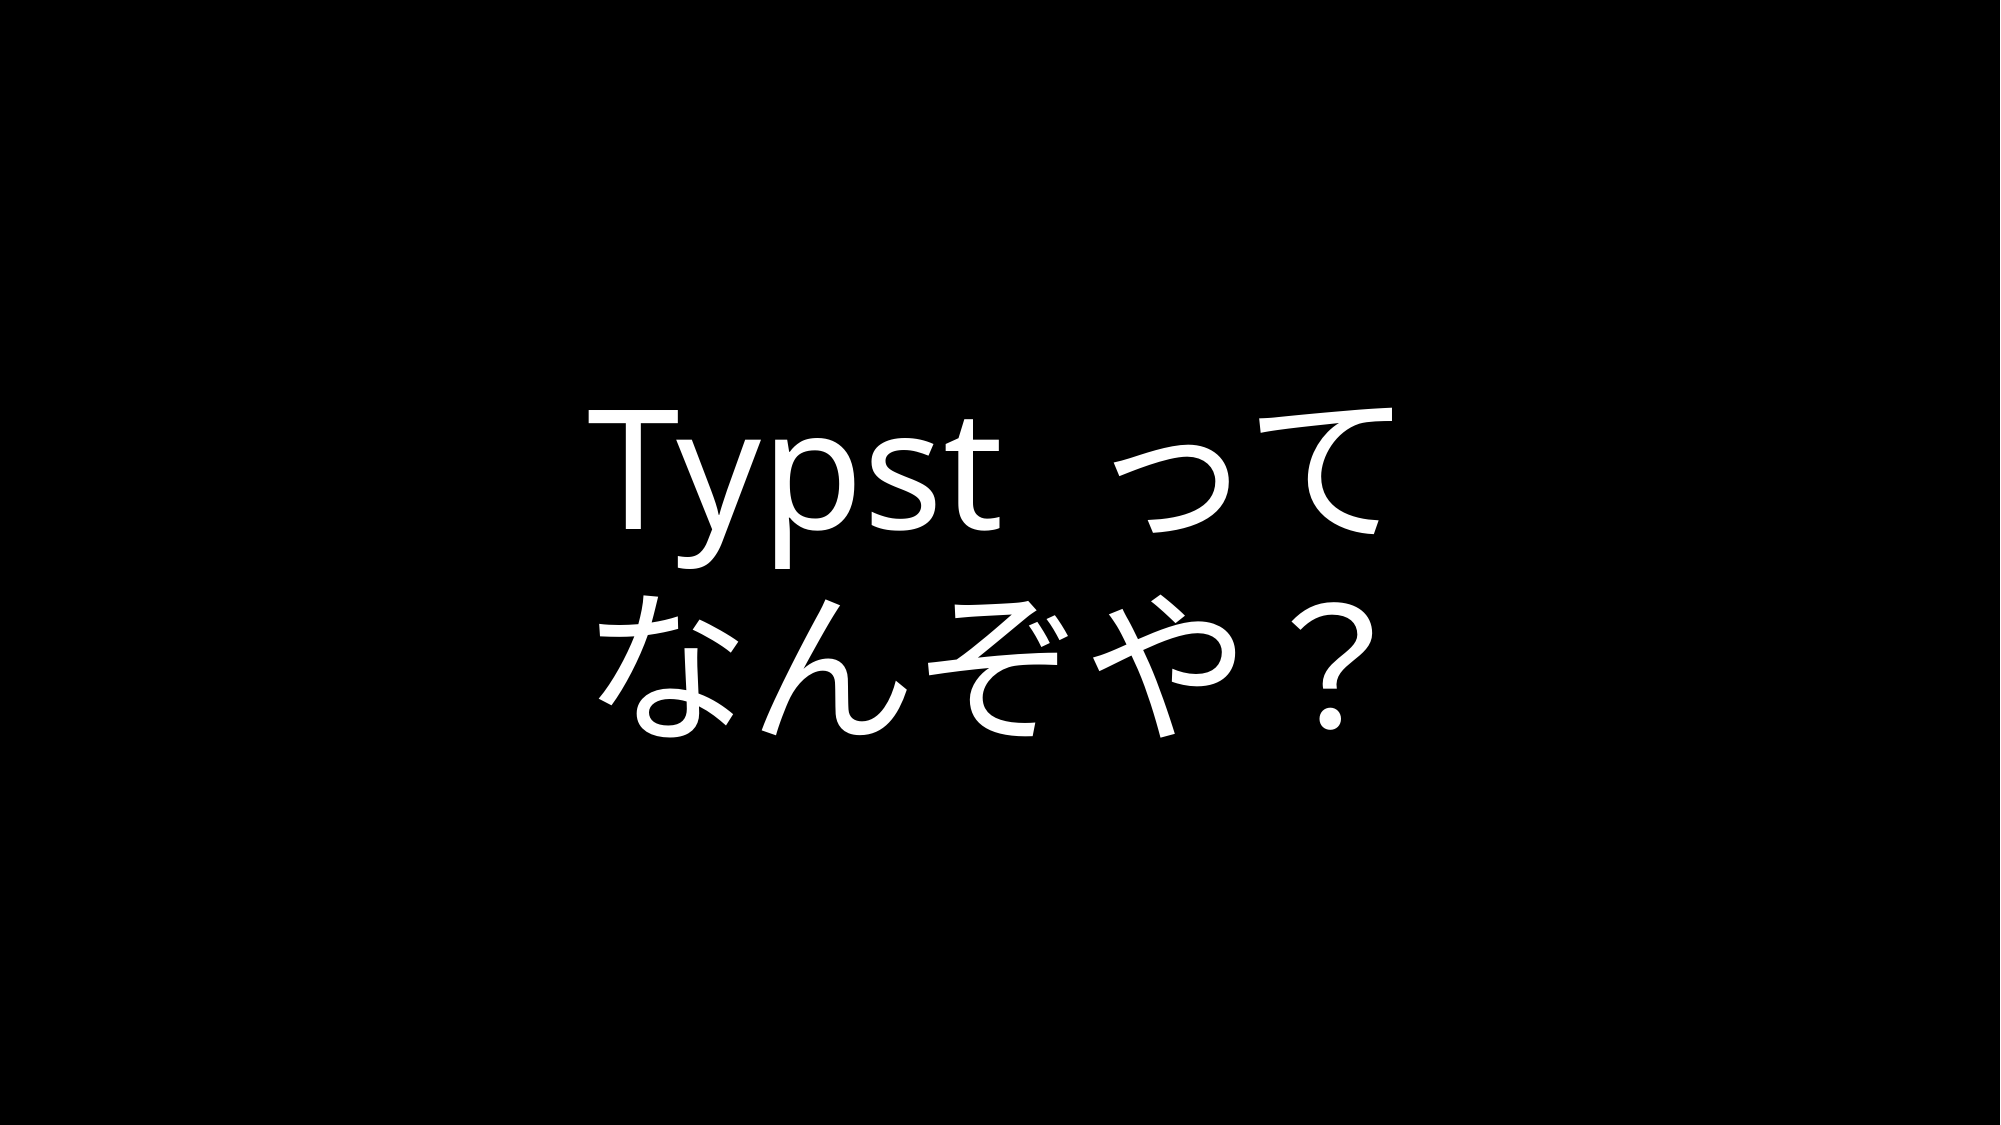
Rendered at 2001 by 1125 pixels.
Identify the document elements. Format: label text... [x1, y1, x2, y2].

text_box Typst って なんぞや？ [204, 355, 1795, 770]
